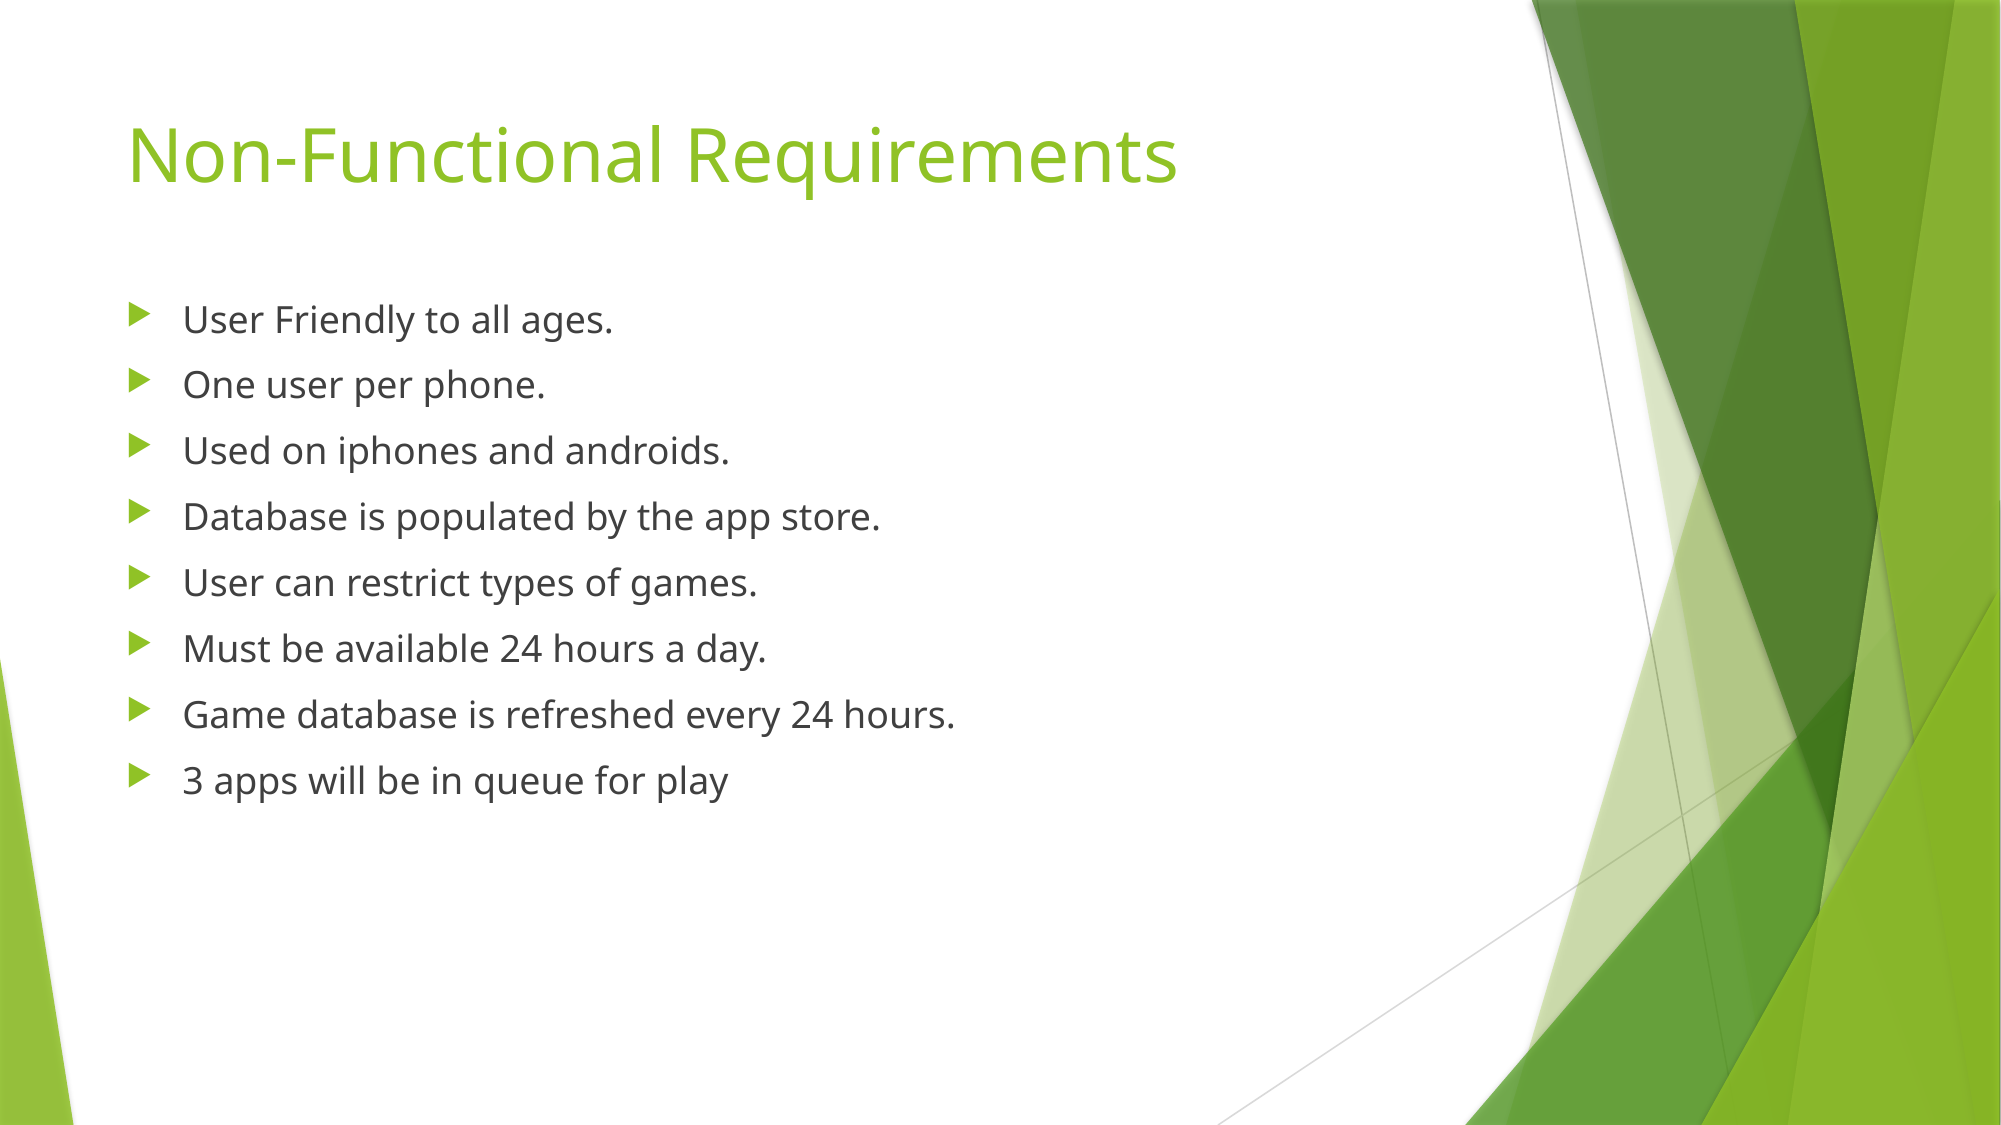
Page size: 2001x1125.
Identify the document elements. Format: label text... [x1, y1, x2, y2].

title Non-Functional Requirements [111, 99, 1522, 288]
list User Friendly to all ages. One user per phone. Used on iphones and androids. Database is populated by the app store. User can restrict types of games. Must be available 24 hours a day. Game database is refreshed every 24 hours. 3 apps will be in queue for play [111, 288, 1522, 925]
